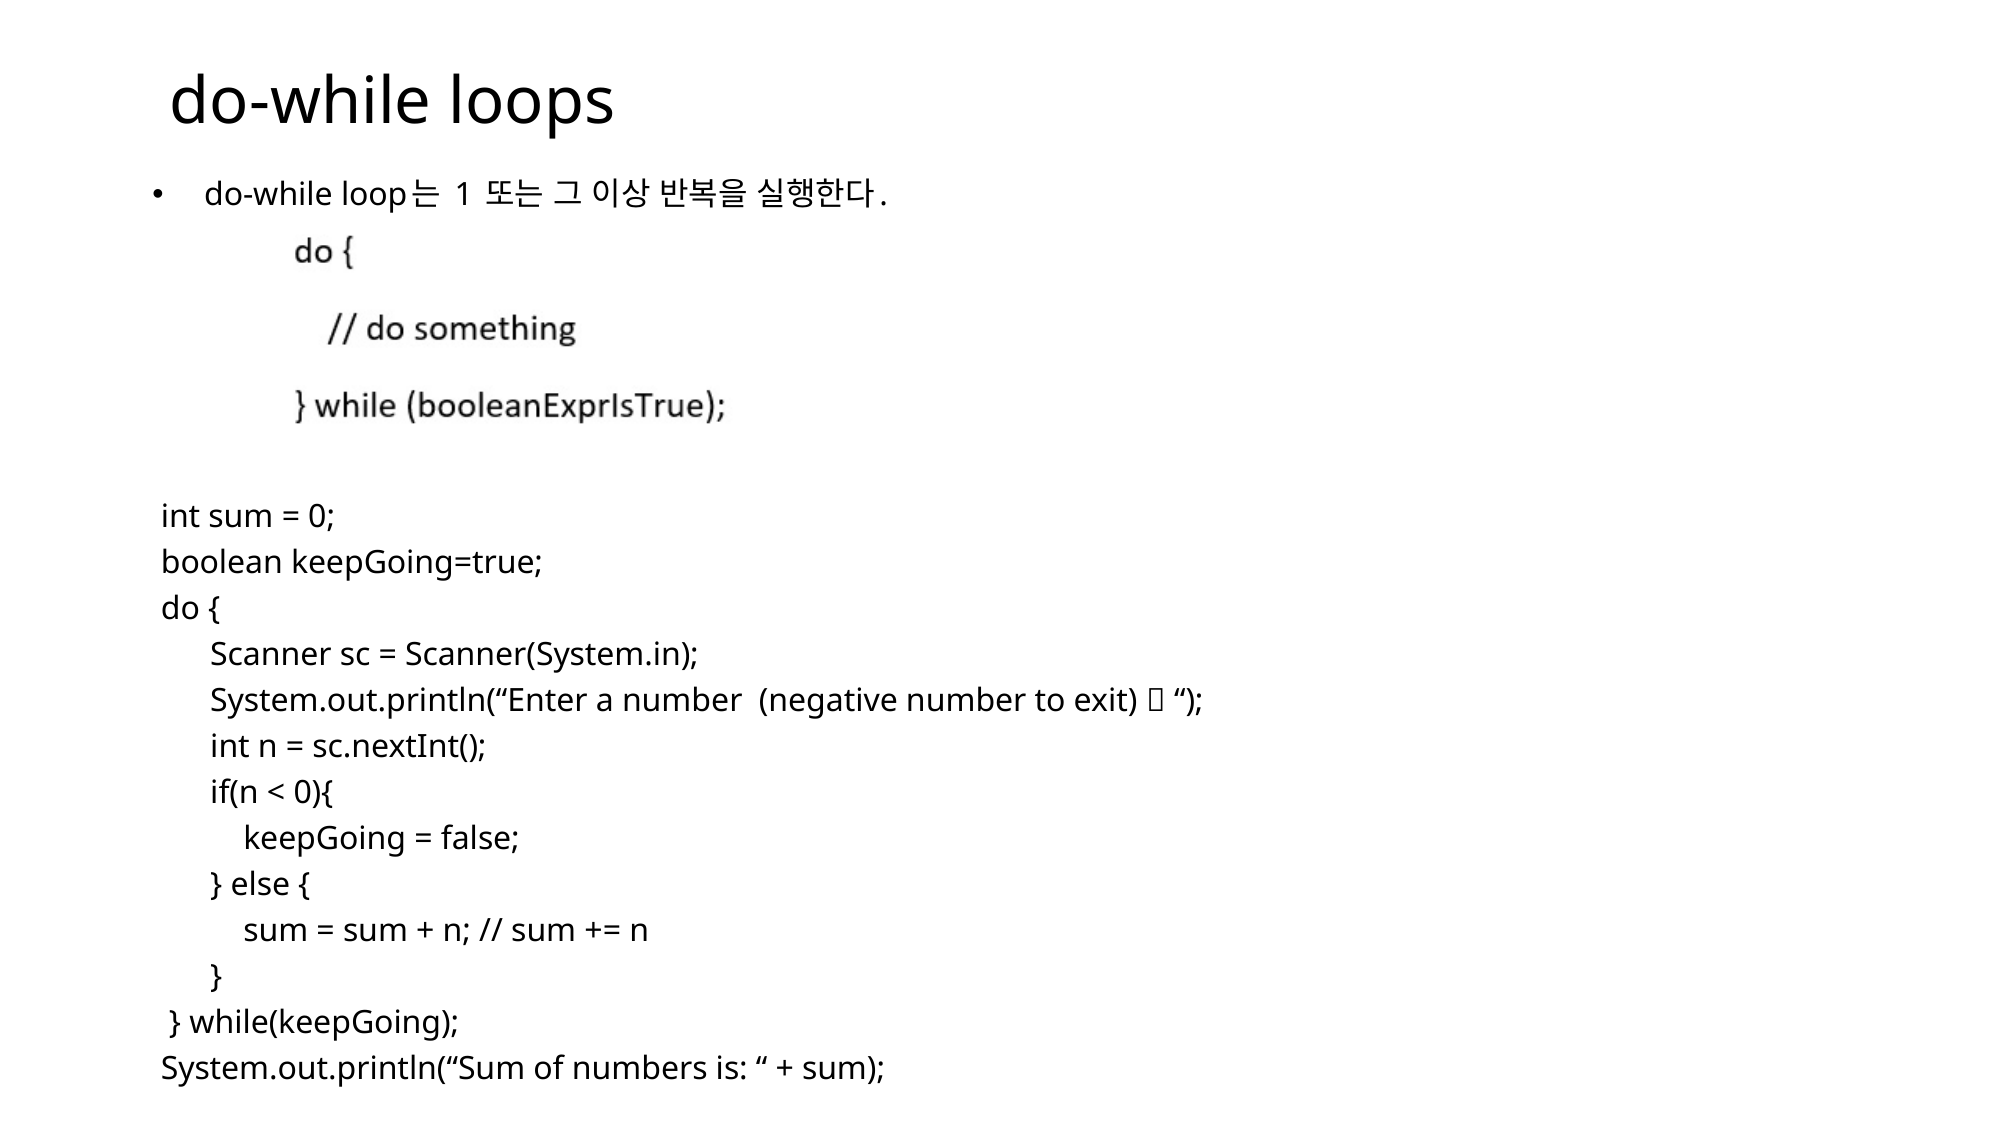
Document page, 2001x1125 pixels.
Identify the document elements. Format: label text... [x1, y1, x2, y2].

list do-while loop는 1 또는 그 이상 반복을 실행한다. int sum = 0; boolean keepGoing=true; do { Scanner sc = Scanner(System.in); System.out.println(“Enter a number (negative number to exit)  “); int n = sc.nextInt(); if(n < 0){ keepGoing = false; } else { sum = sum + n; // sum += n } } while(keepGoing); System.out.println(“Sum of numbers is: “ + sum); [137, 170, 1863, 1098]
picture [269, 222, 751, 455]
title do-while loops [137, 59, 1863, 146]
